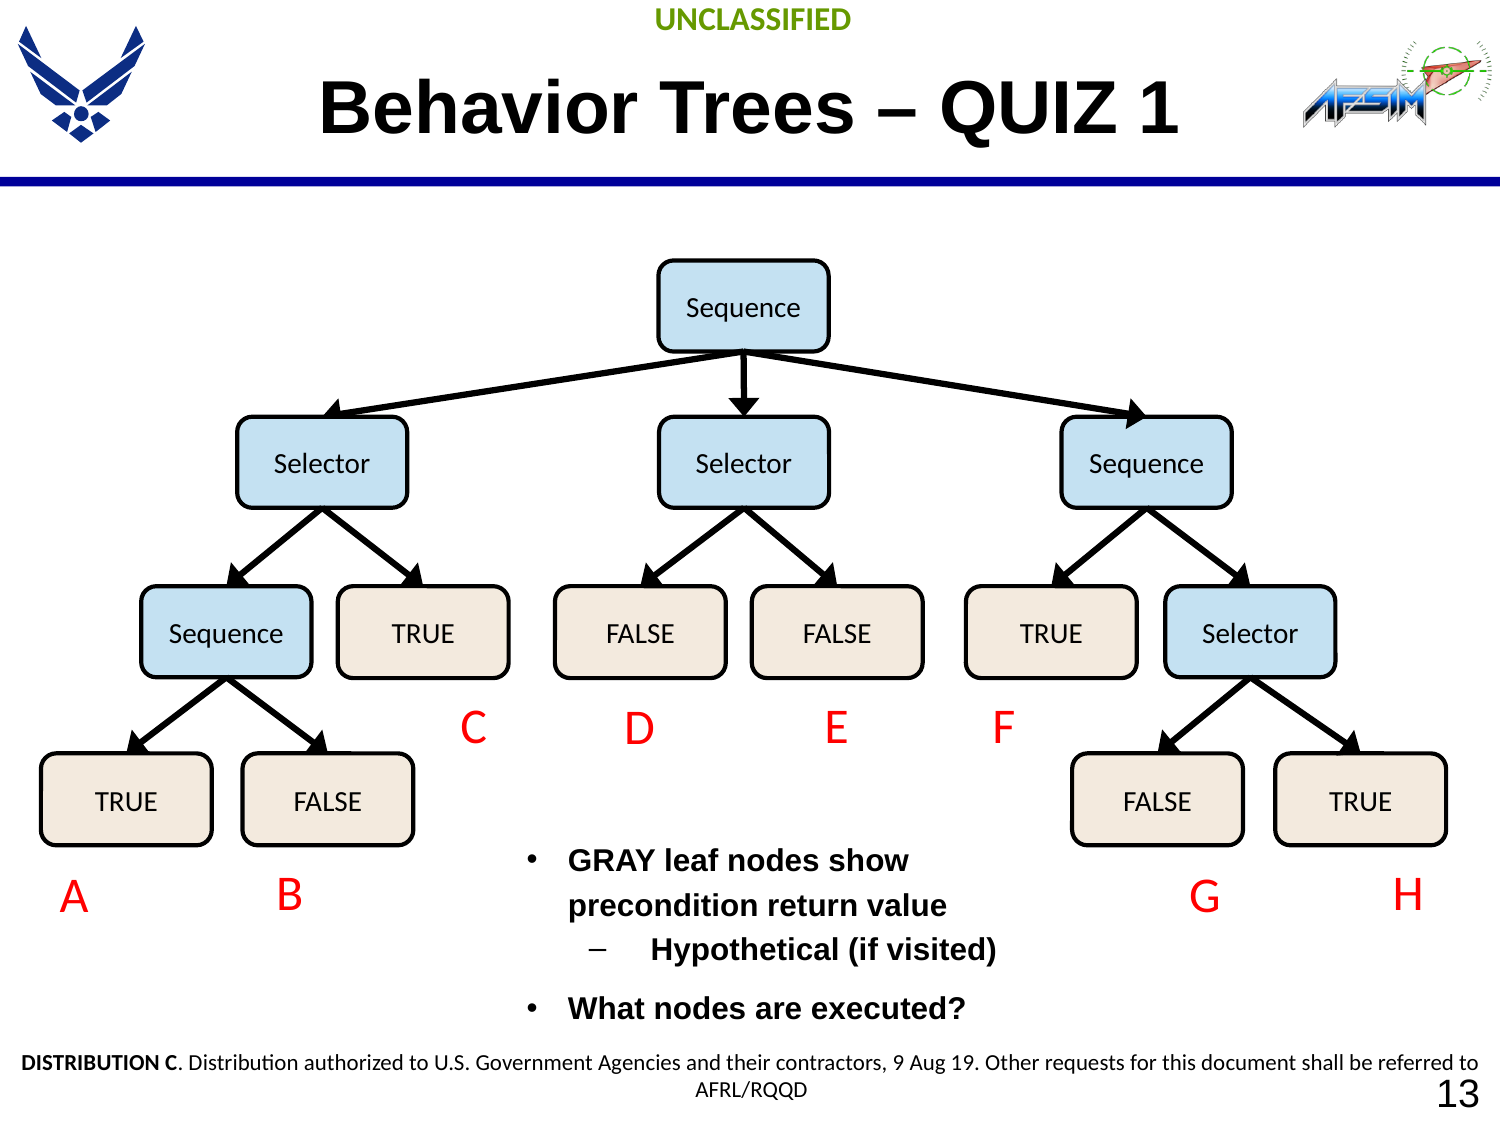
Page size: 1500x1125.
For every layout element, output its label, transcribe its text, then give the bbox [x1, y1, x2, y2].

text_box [1050, 507, 1145, 587]
text_box E [809, 685, 864, 761]
text_box A [44, 854, 104, 930]
text_box F [977, 685, 1031, 761]
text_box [226, 507, 323, 587]
text_box B [261, 853, 319, 928]
text_box FALSE [1069, 751, 1246, 848]
text_box Sequence [139, 584, 314, 675]
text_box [1250, 677, 1361, 754]
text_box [126, 677, 224, 754]
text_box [640, 507, 742, 587]
text_box Sequence [656, 258, 831, 349]
text_box TRUE [963, 584, 1139, 681]
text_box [1146, 507, 1251, 587]
title Behavior Trees – QUIZ 1 [75, 51, 1425, 139]
text_box TRUE [1273, 751, 1449, 848]
text_box H [1377, 853, 1439, 928]
text_box Selector [1163, 584, 1338, 675]
text_box C [445, 685, 503, 761]
text_box TRUE [335, 584, 511, 681]
text_box Selector [656, 425, 832, 506]
text_box G [1174, 854, 1236, 930]
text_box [743, 507, 838, 587]
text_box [321, 351, 740, 417]
text_box FALSE [240, 751, 416, 848]
picture [1273, 0, 1500, 176]
list GRAY leaf nodes show precondition return value Hypothetical (if visited) What nodes are executed? [474, 825, 1019, 1047]
text_box FALSE [552, 584, 728, 681]
text_box Sequence [1059, 414, 1234, 506]
text_box D [609, 687, 670, 763]
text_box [1157, 677, 1247, 754]
text_box Selector [235, 414, 410, 506]
text_box TRUE [38, 751, 214, 848]
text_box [743, 351, 1147, 417]
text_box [323, 507, 424, 587]
text_box FALSE [749, 584, 925, 681]
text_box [226, 677, 329, 754]
